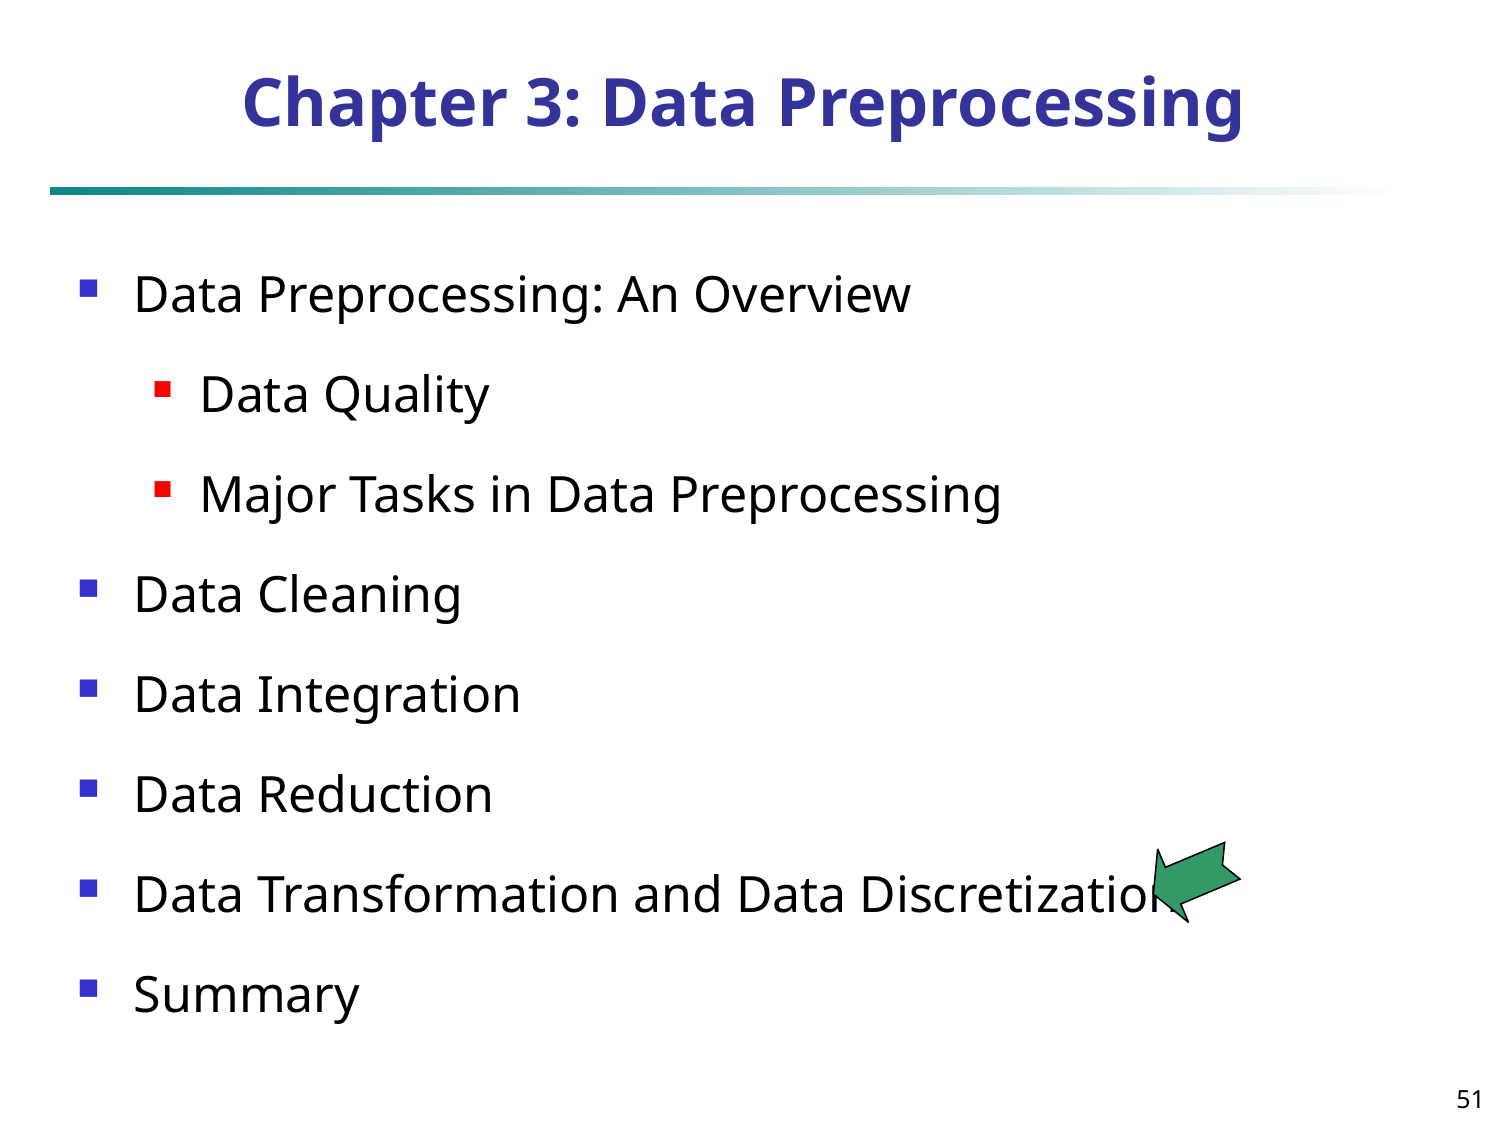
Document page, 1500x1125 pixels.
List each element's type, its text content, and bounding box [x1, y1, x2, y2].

slide_number 51 [1187, 1062, 1500, 1125]
title Chapter 3: Data Preprocessing [24, 50, 1463, 150]
text_box [1153, 842, 1241, 923]
list Data Preprocessing: An Overview Data Quality Major Tasks in Data Preprocessing Data Cleaning Data Integration Data Reduction Data Transformation and Data Discretization Summary [62, 224, 1413, 1063]
